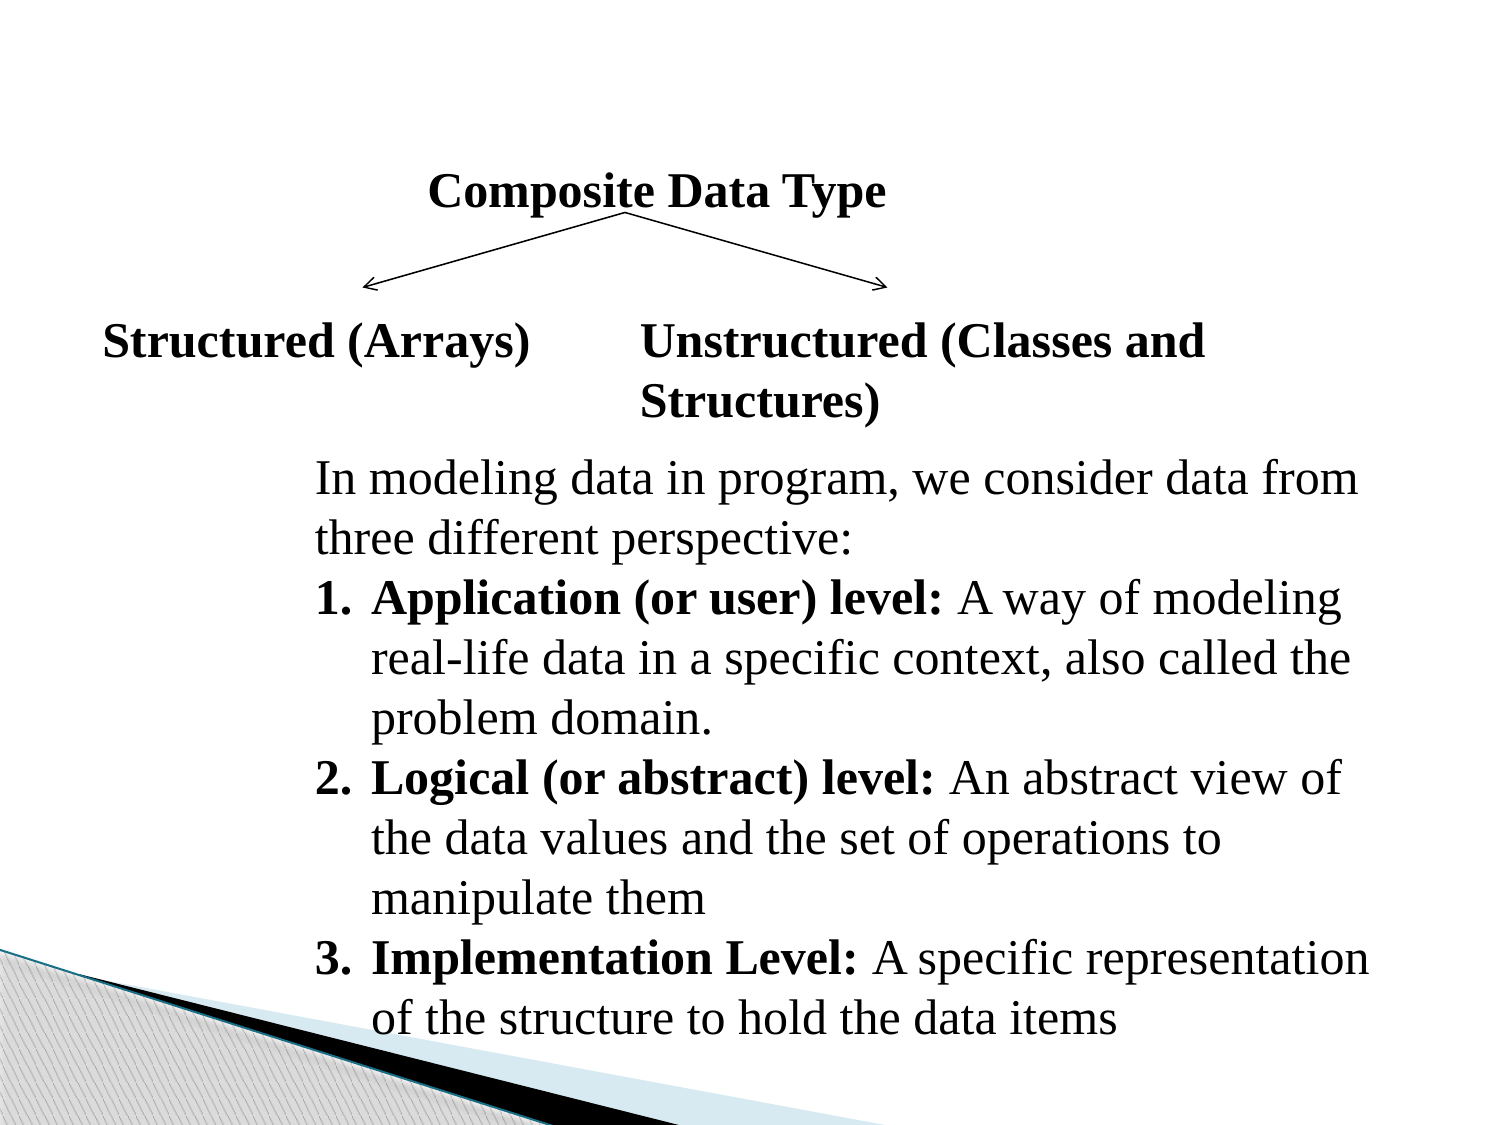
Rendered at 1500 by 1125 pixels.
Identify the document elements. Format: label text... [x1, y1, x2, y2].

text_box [362, 212, 624, 288]
text_box In modeling data in program, we consider data from three different perspective: Application (or user) level: A way of modeling real-life data in a specific context, also called the problem domain. Logical (or abstract) level: An abstract view of the data values and the set of operations to manipulate them Implementation Level: A specific representation of the structure to hold the data items [300, 437, 1388, 1053]
text_box Structured (Arrays) [87, 299, 624, 375]
text_box Composite Data Type [412, 149, 975, 225]
text_box Unstructured (Classes and Structures) [624, 299, 1425, 435]
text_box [624, 212, 888, 288]
